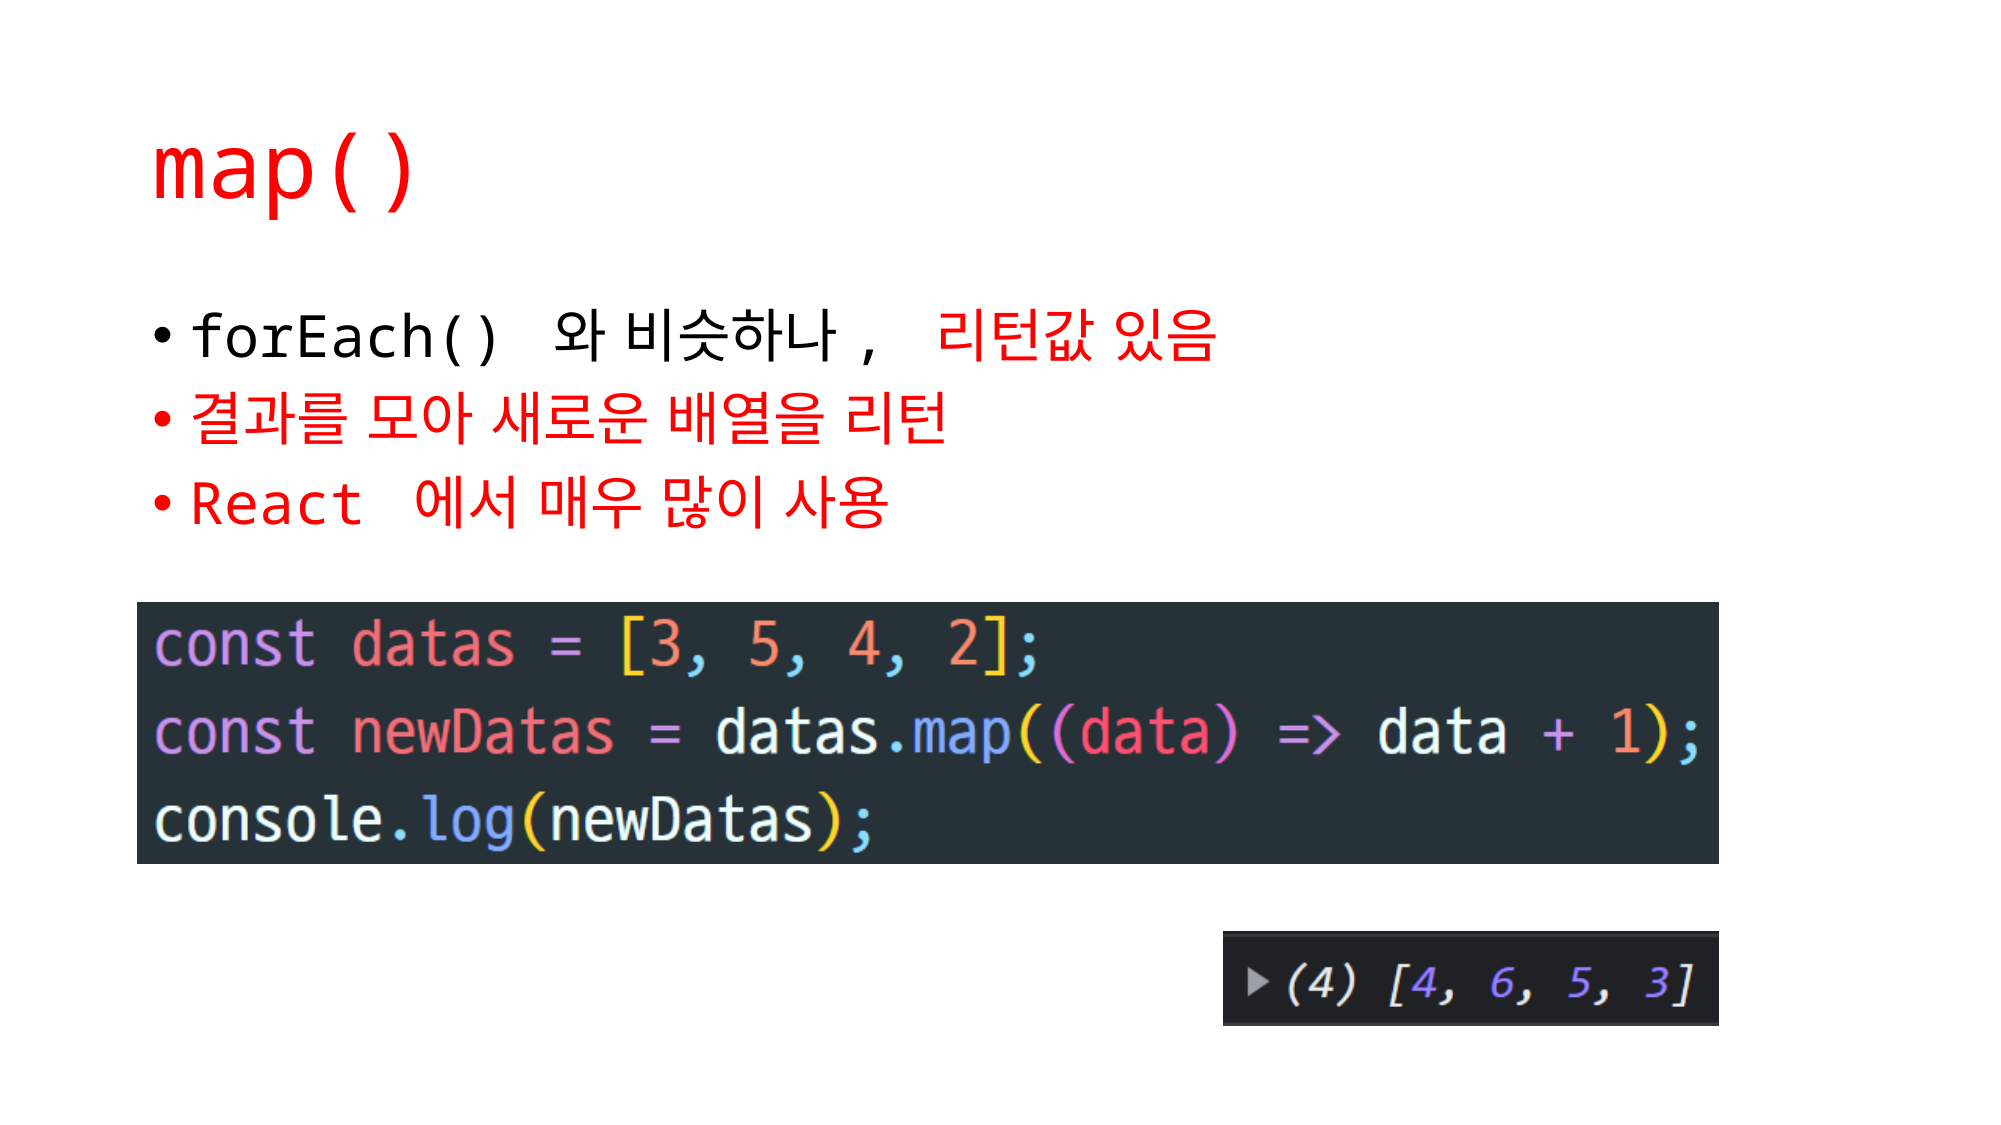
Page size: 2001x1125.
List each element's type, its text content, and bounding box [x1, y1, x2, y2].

title map() [137, 59, 1863, 278]
list forEach() 와 비슷하나, 리턴값 있음 결과를 모아 새로운 배열을 리턴 React 에서 매우 많이 사용 [137, 299, 1863, 603]
picture [137, 602, 1719, 864]
picture [1223, 931, 1719, 1026]
